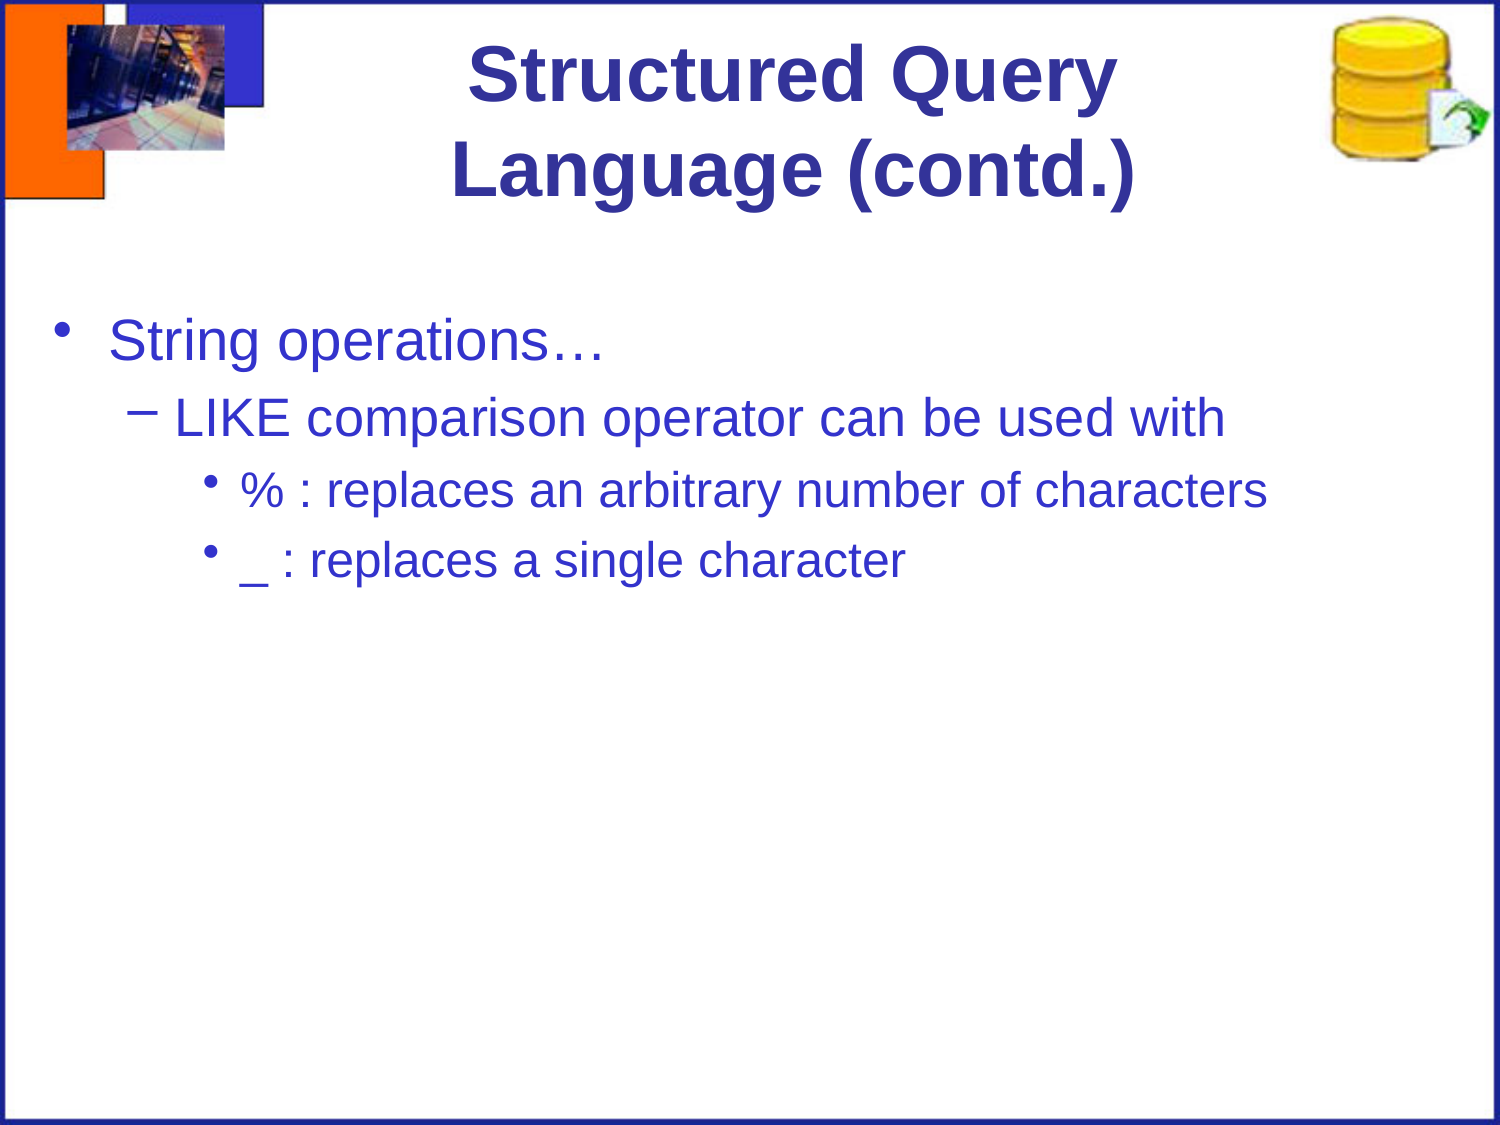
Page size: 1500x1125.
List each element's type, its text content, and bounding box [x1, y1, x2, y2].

picture [0, 0, 1500, 1125]
list String operations… LIKE comparison operator can be used with % : replaces an arbitrary number of characters _ : replaces a single character [37, 212, 1463, 1063]
title Structured Query Language (contd.) [274, 59, 1313, 176]
